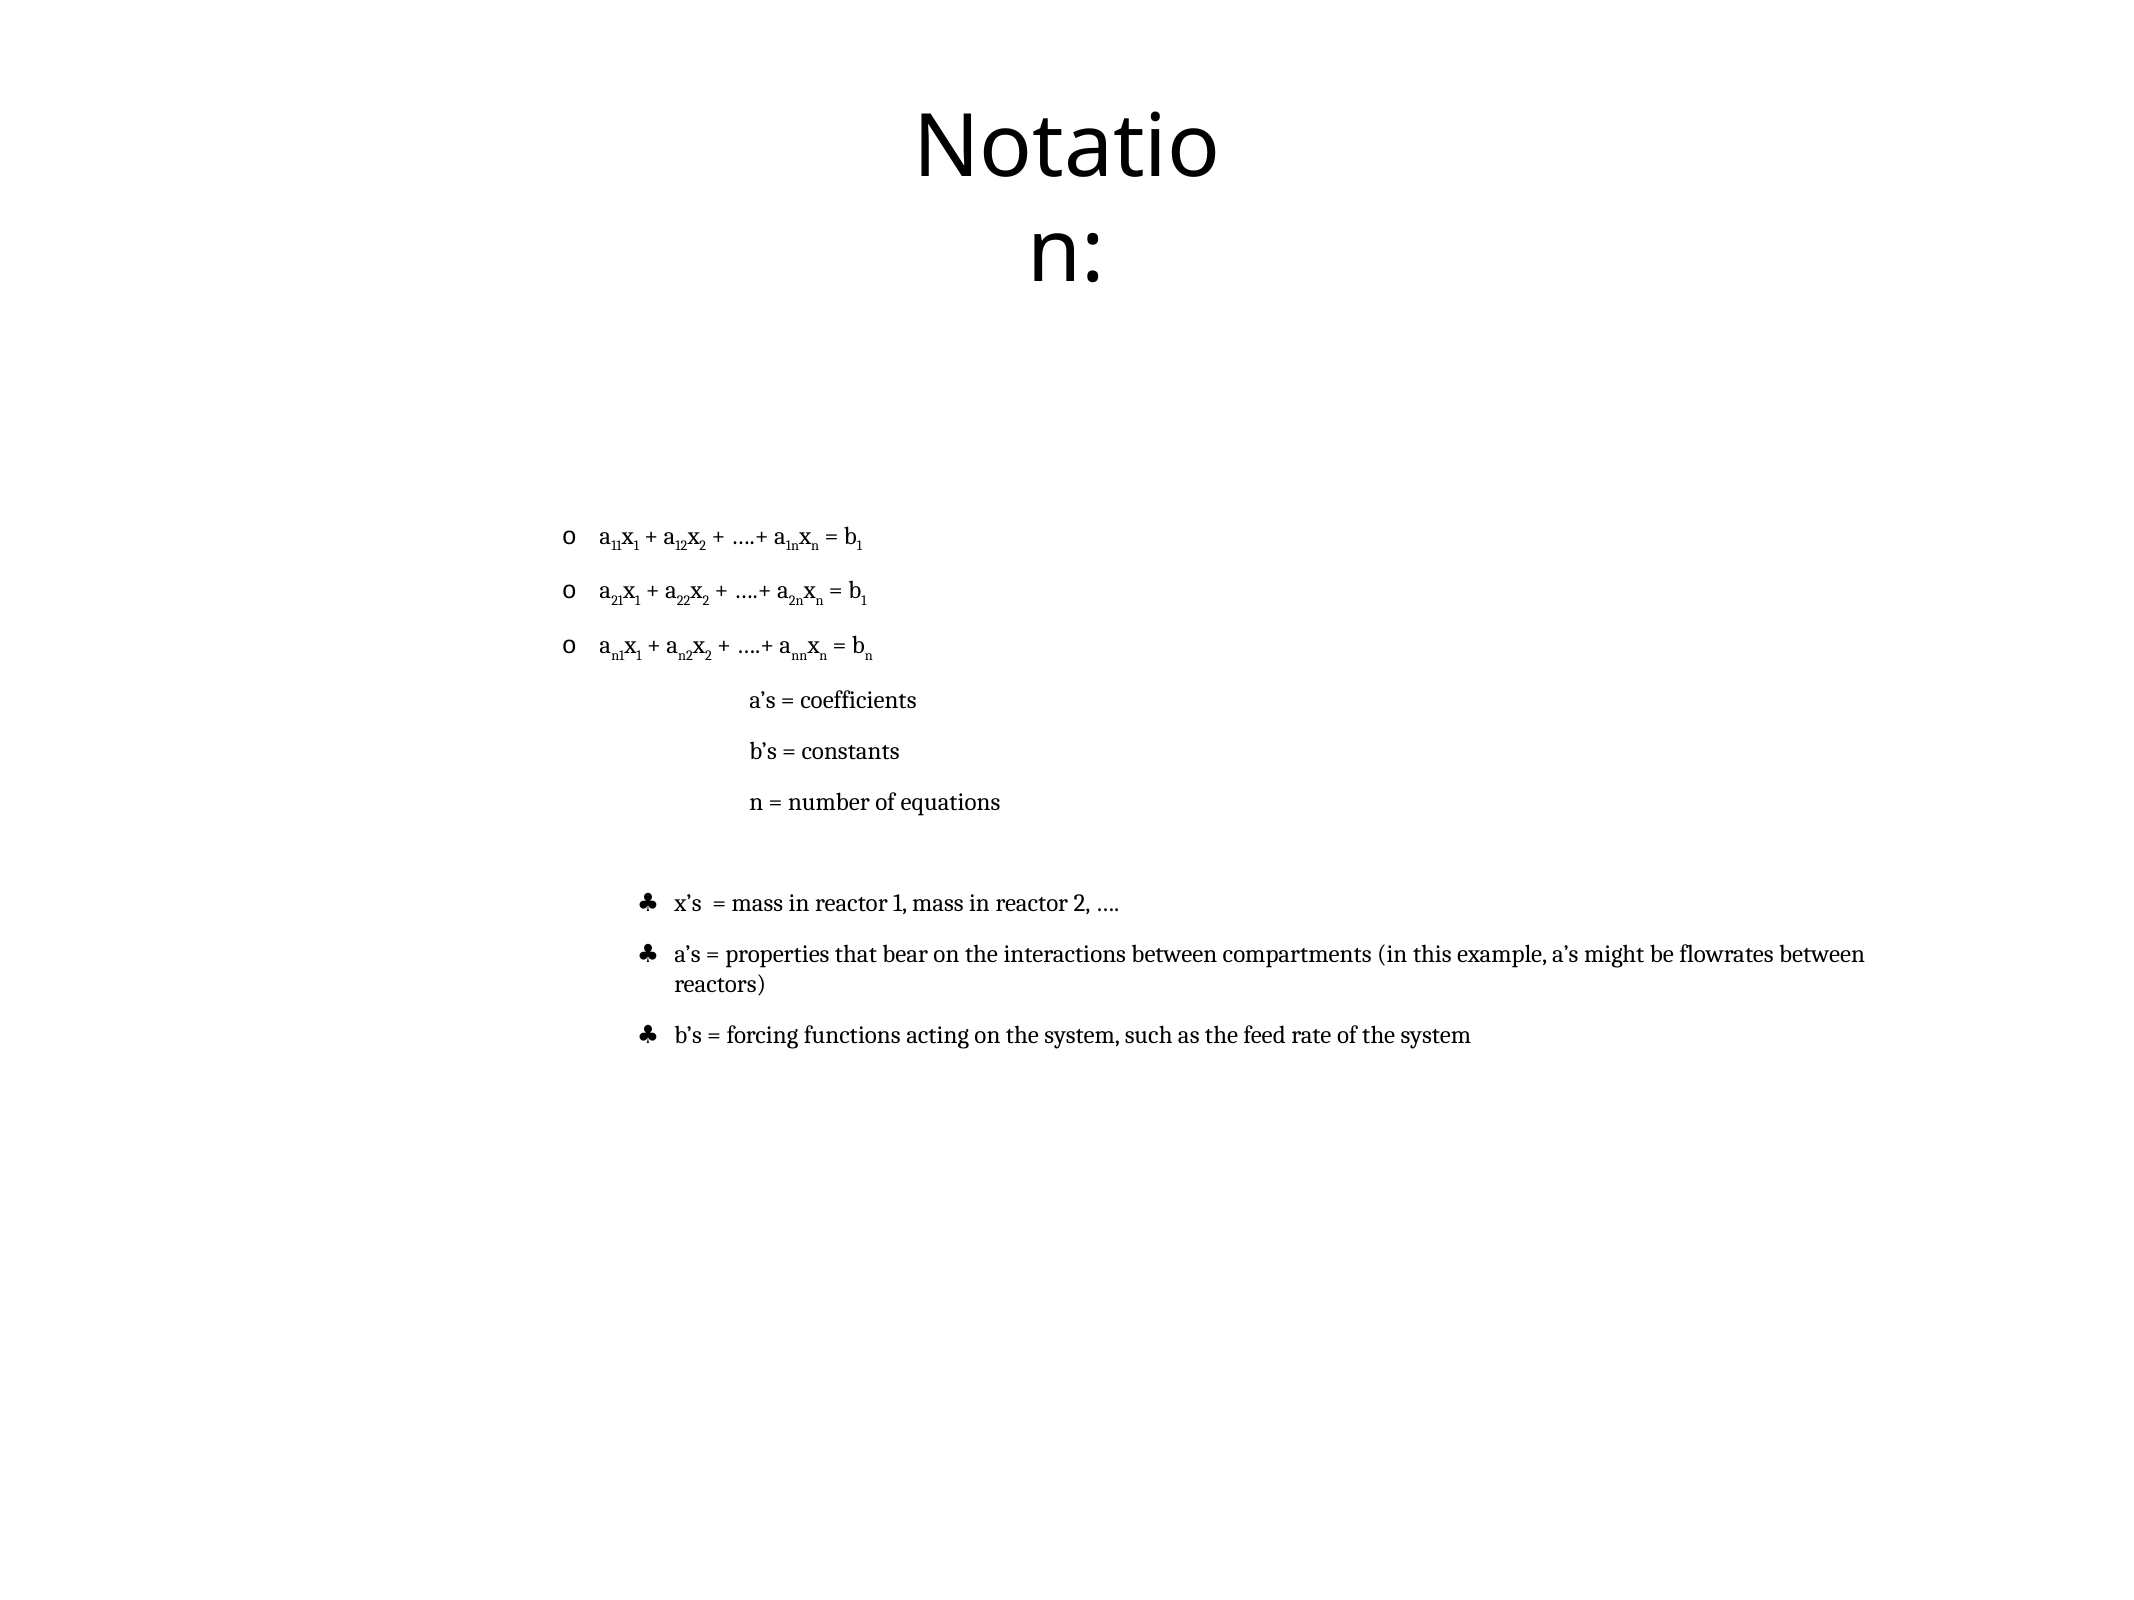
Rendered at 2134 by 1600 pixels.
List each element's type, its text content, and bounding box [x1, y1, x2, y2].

text_box Notation: [886, 80, 1248, 307]
text_box o a11x1 + a12x2 + ….+ a1nxn = b1 o a21x1 + a22x2 + ….+ a2nxn = b1 o an1x1 + an2x2 + ….+ annxn = bn a’s = coefficients b’s = constants n = number of equations ♣ x’s = mass in reactor 1, mass in reactor 2, …. ♣ a’s = properties that bear on the interactions between compartments (in this example, a’s might be flowrates between reactors) ♣ b’s = forcing functions acting on the system, such as the feed rate of the system [403, 510, 2037, 1057]
